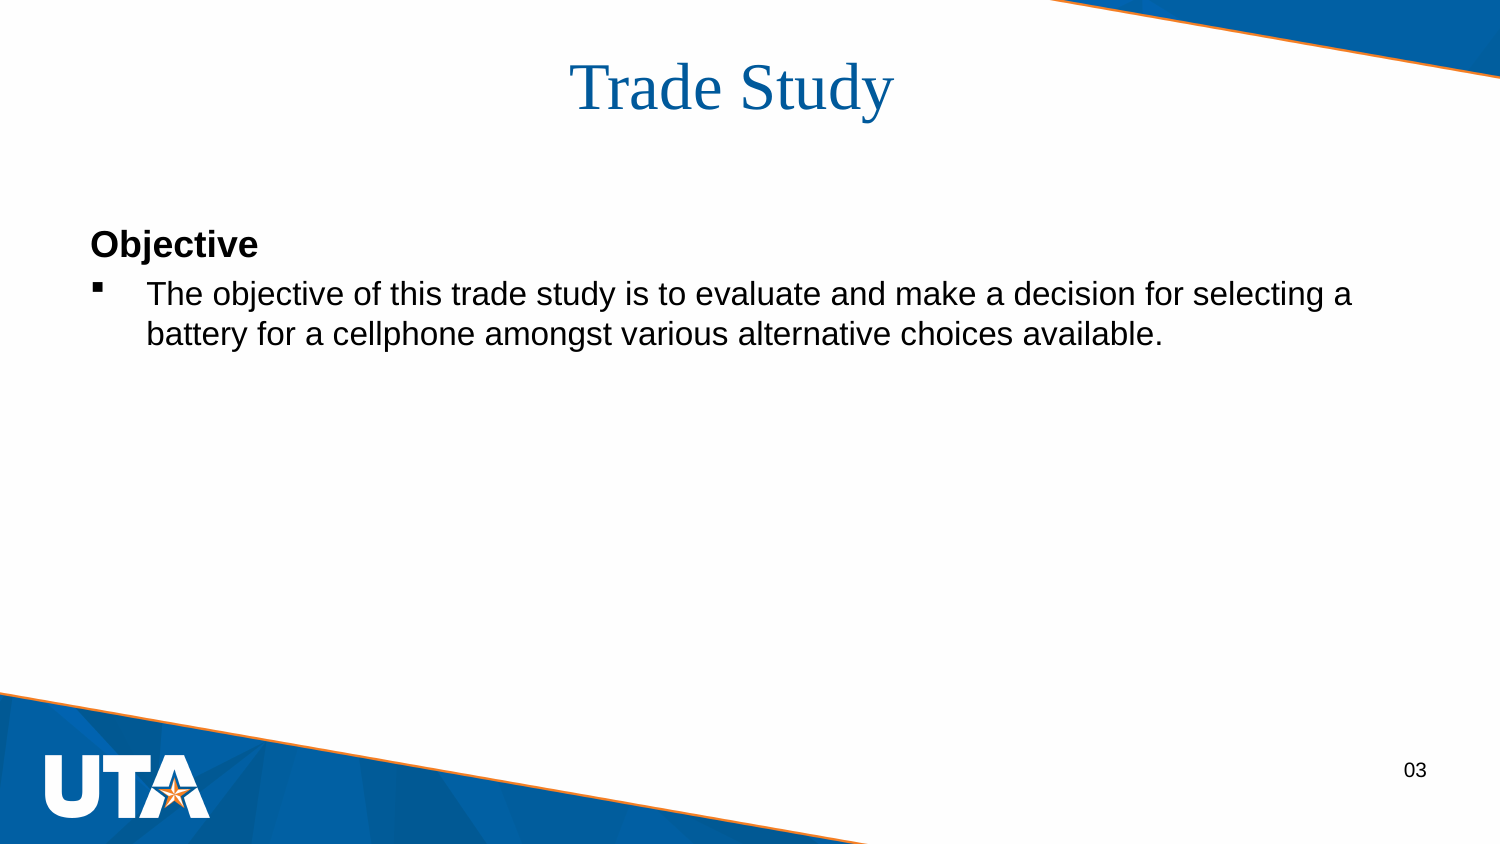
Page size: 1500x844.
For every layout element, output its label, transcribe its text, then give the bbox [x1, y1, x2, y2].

picture [0, 0, 1500, 844]
list Trade Study [57, 34, 1408, 132]
list Objective The objective of this trade study is to evaluate and make a decision for selecting a battery for a cellphone amongst various alternative choices available. [75, 167, 1425, 721]
text_box 03 [1389, 749, 1442, 789]
